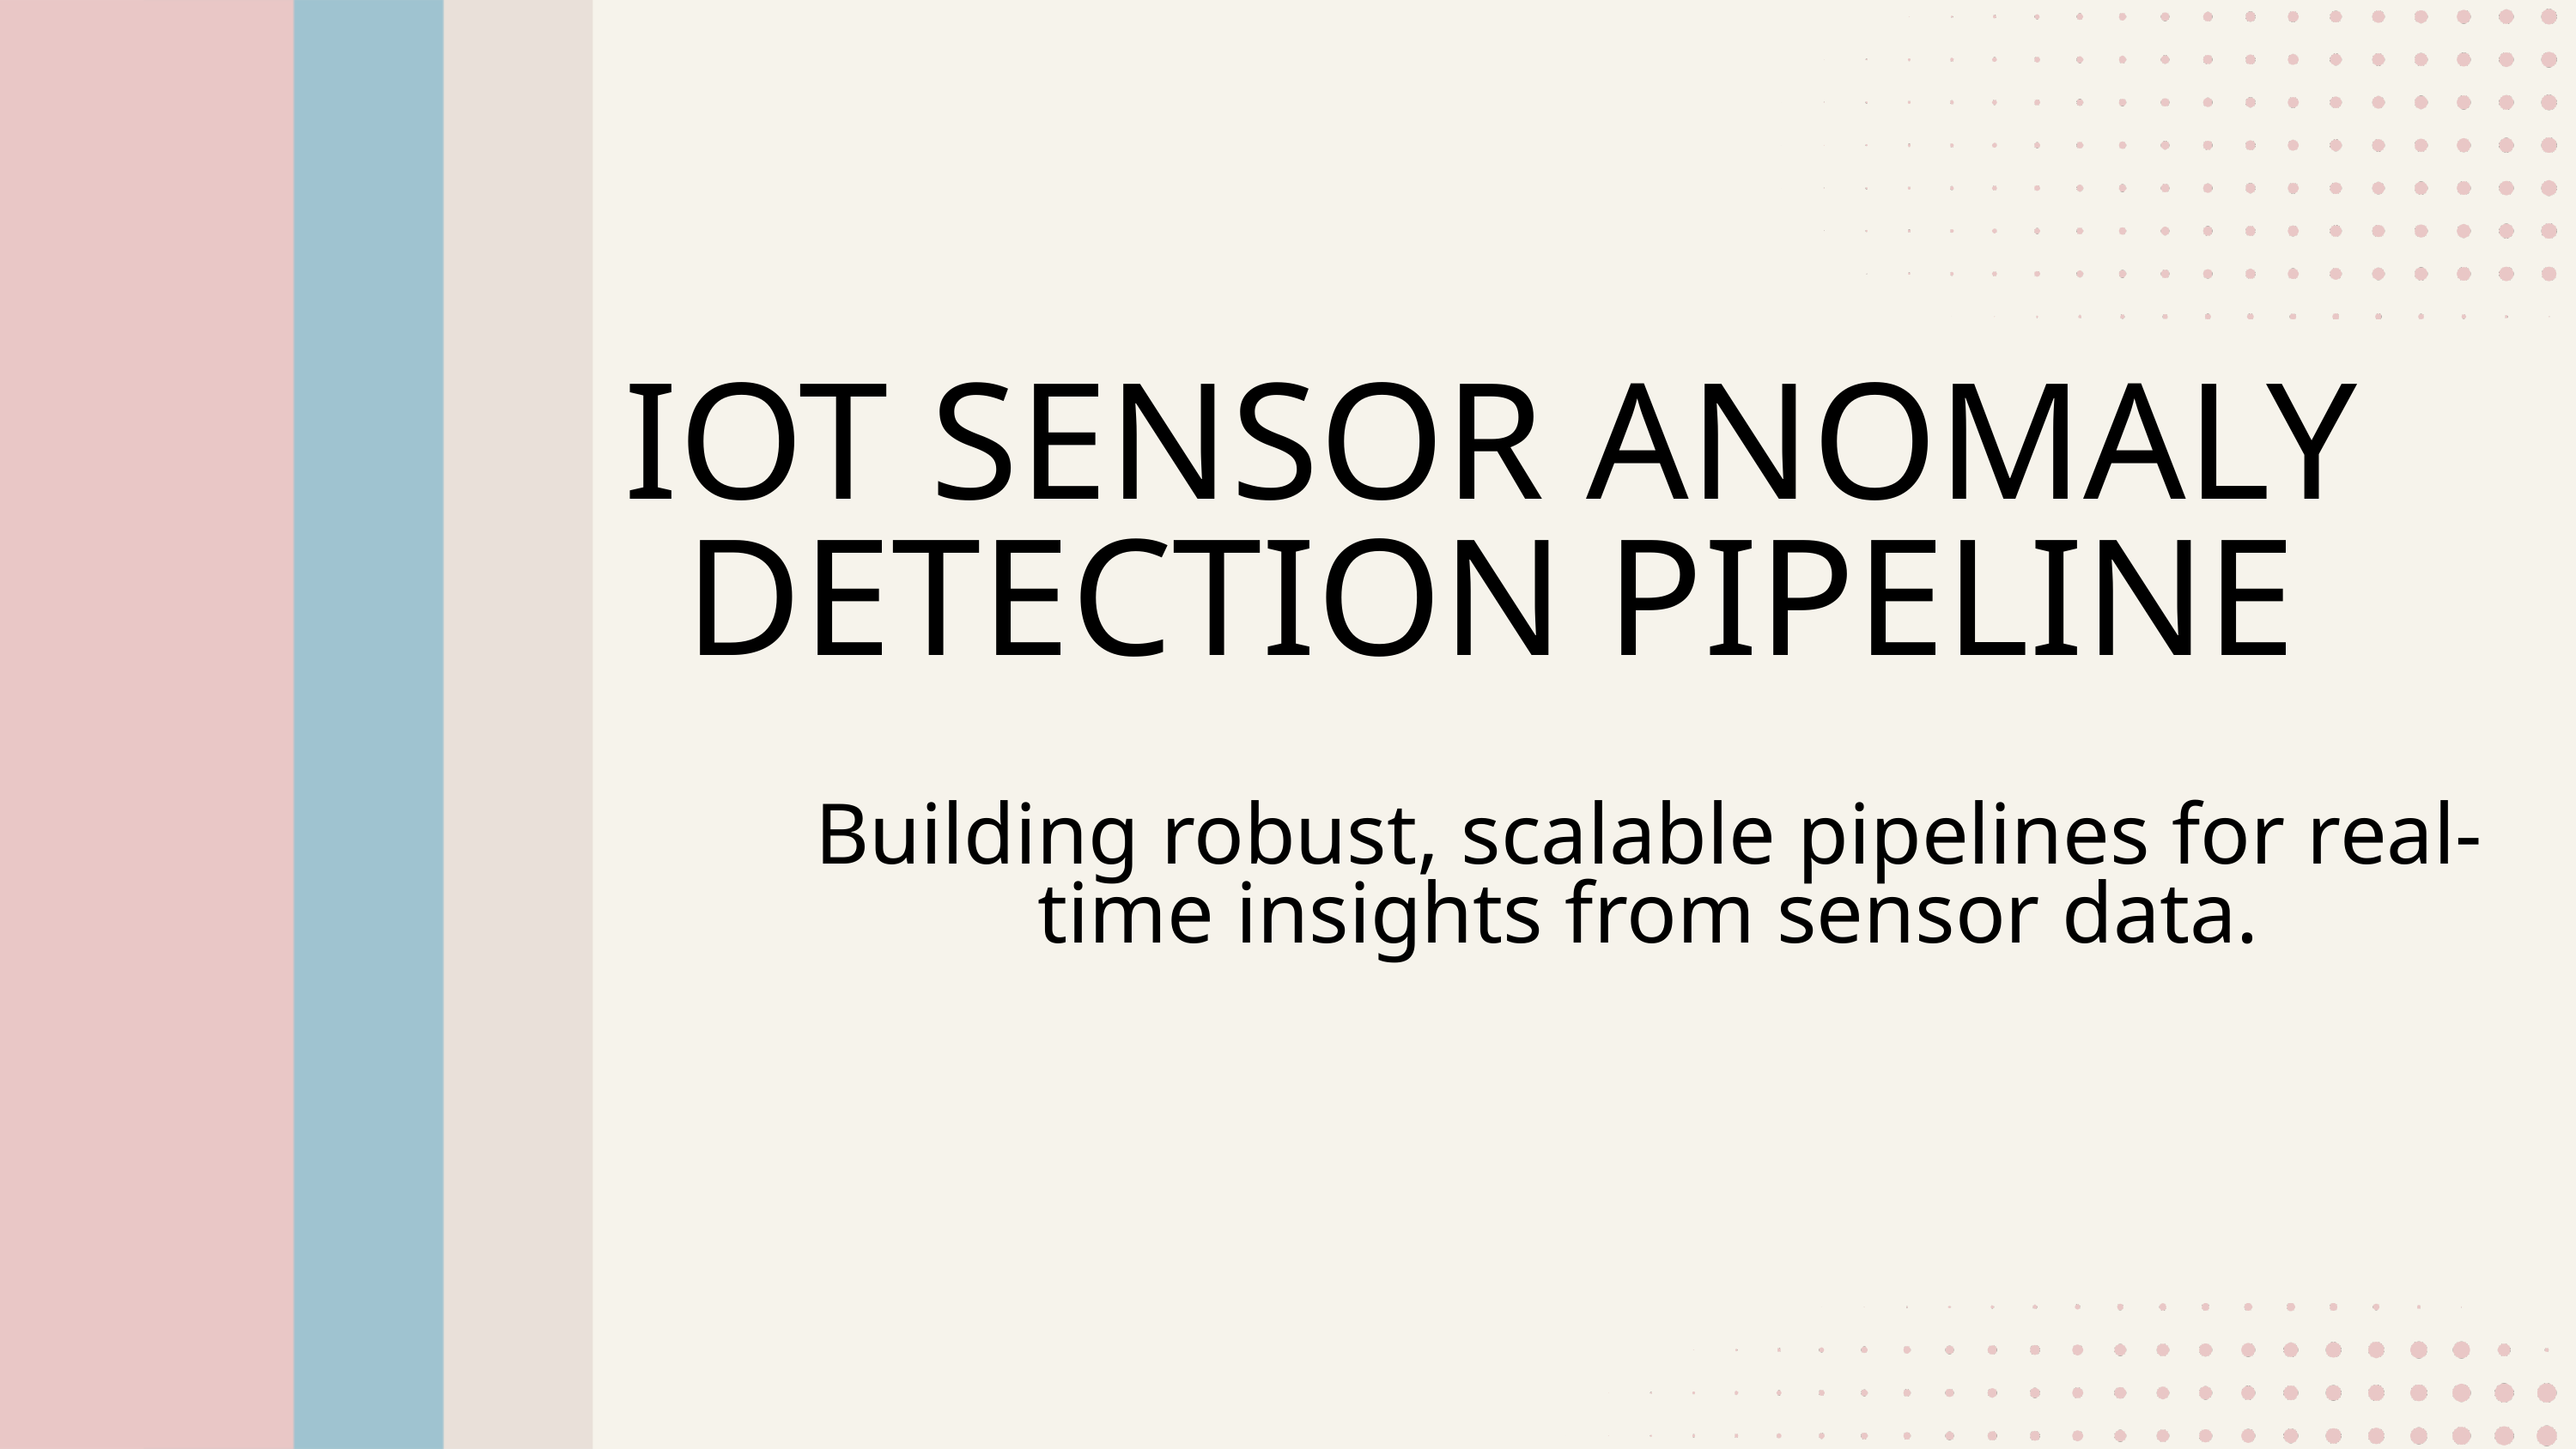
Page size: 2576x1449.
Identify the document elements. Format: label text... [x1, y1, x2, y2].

text_box IOT SENSOR ANOMALY DETECTION PIPELINE [405, 375, 2576, 845]
text_box [1565, 1303, 2576, 1449]
text_box [1781, 0, 2576, 319]
text_box [0, 0, 593, 1449]
text_box Building robust, scalable pipelines for real-time insights from sensor data. [759, 802, 2538, 1038]
